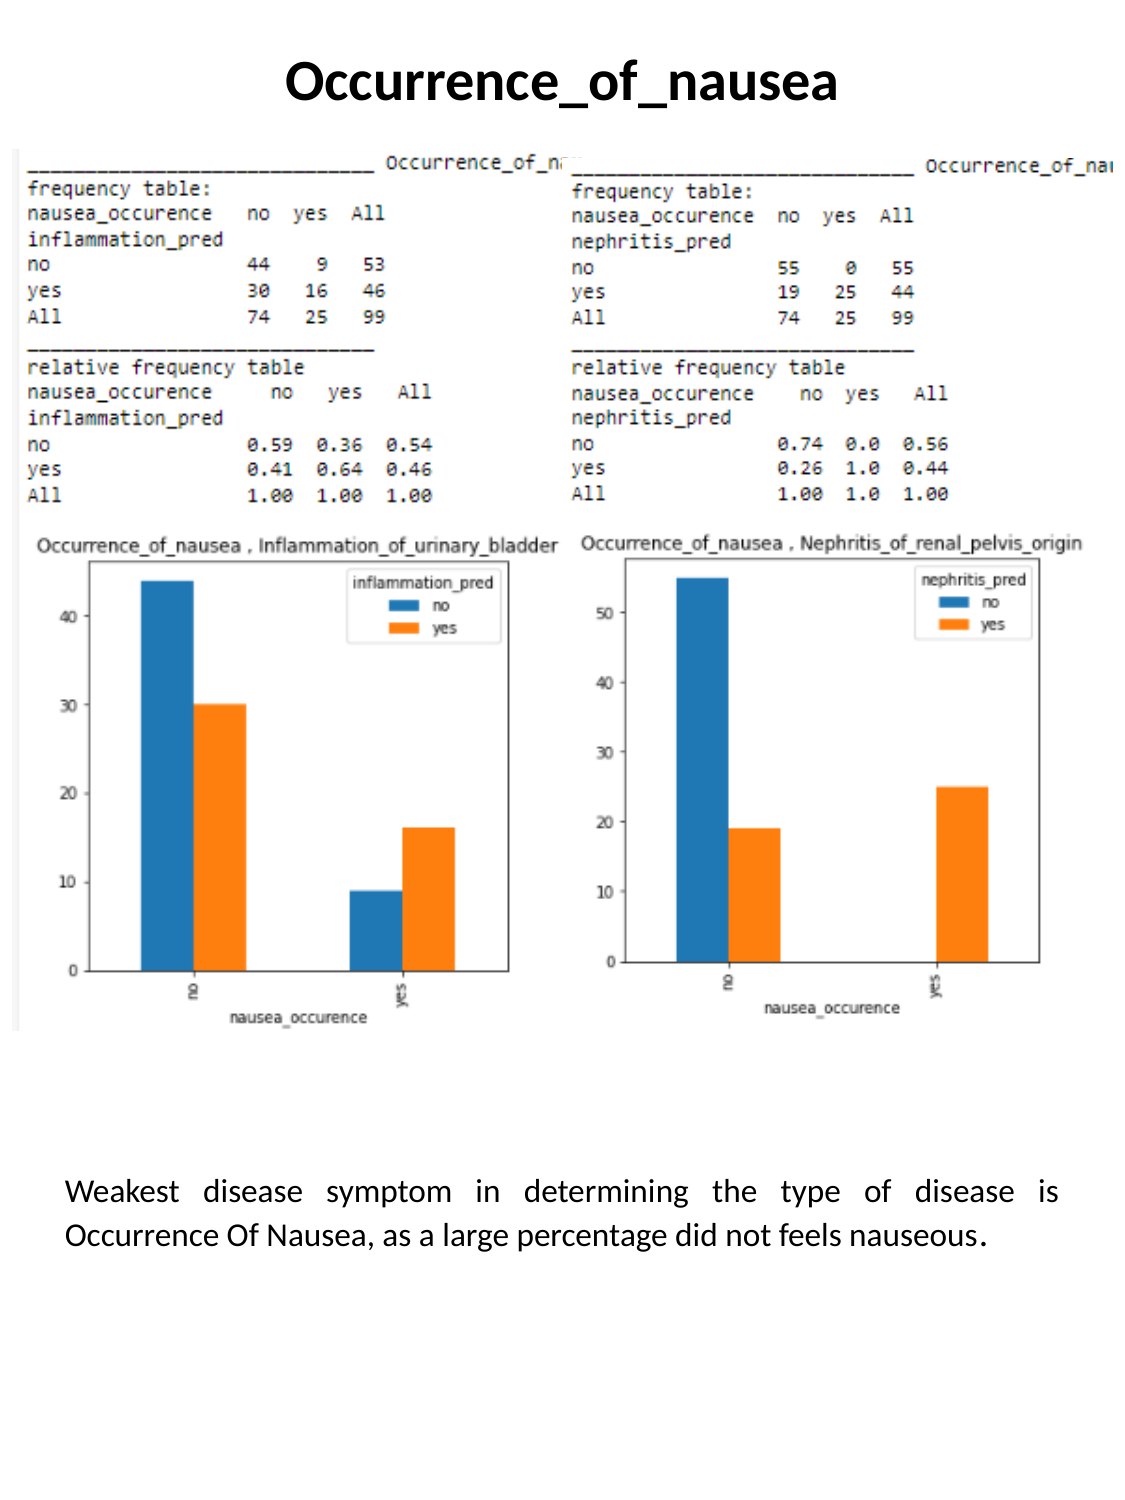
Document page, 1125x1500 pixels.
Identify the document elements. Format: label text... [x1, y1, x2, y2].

picture [12, 149, 1113, 1031]
list Occurrence_of_nausea [37, 35, 1088, 156]
text_box Weakest disease symptom in determining the type of disease is Occurrence Of Nausea, as a large percentage did not feels nauseous. [50, 1161, 1075, 1262]
